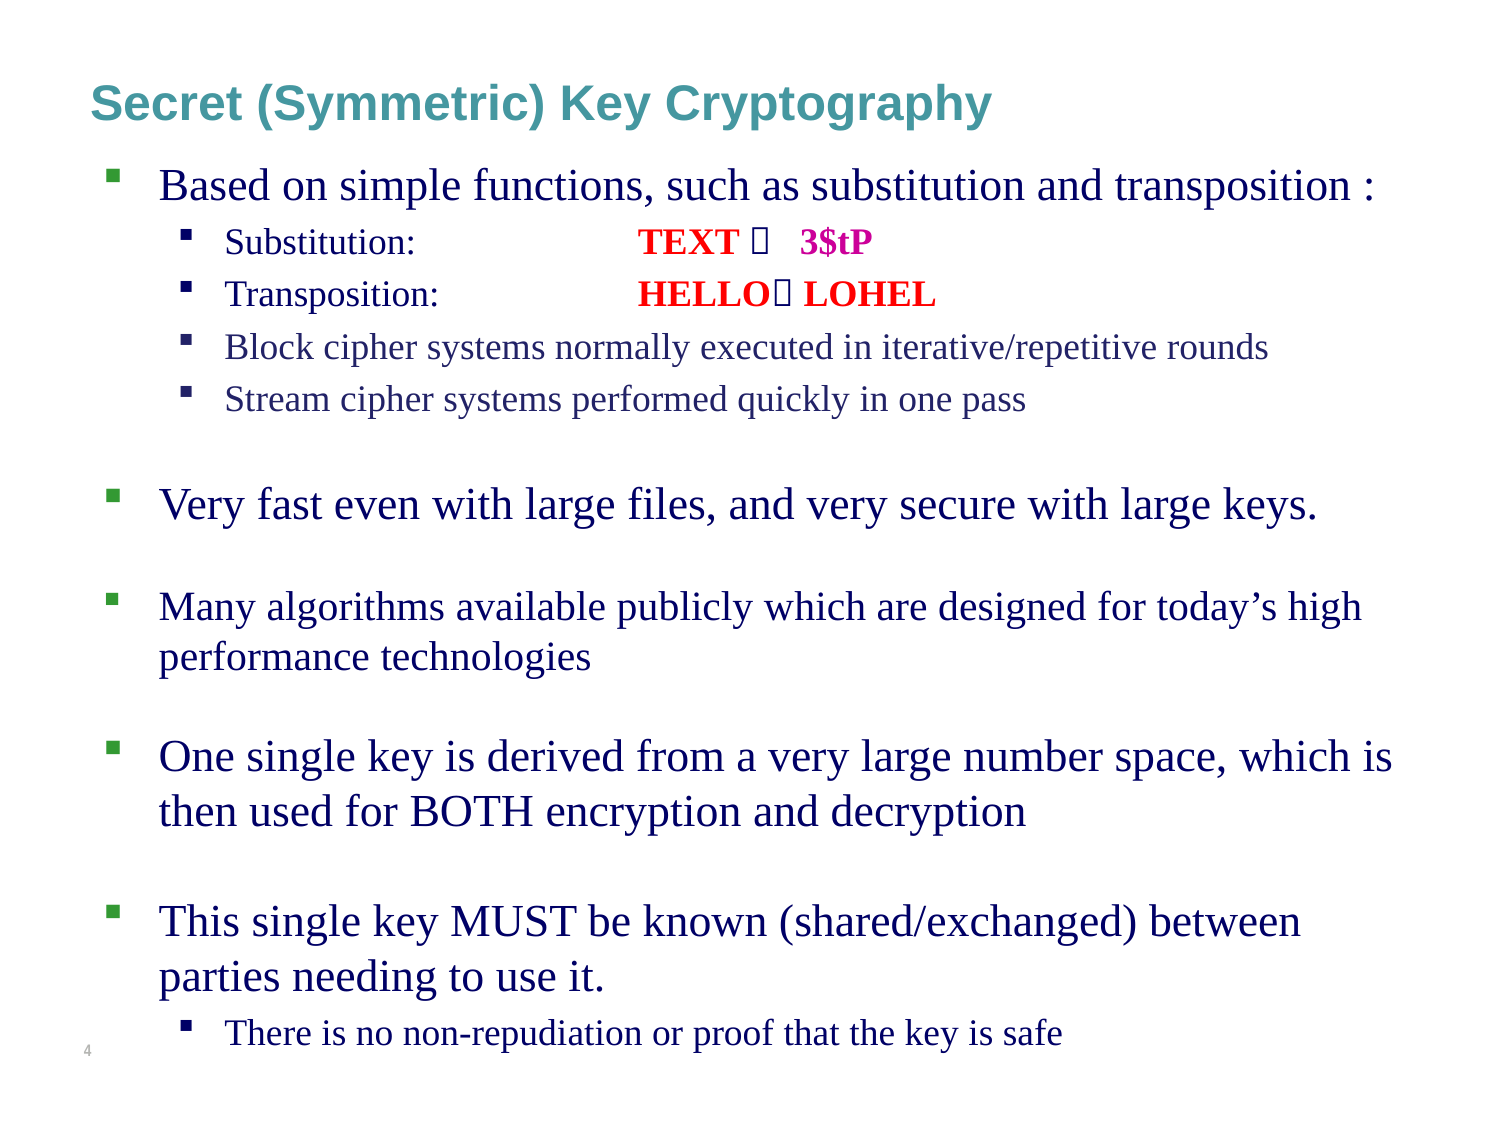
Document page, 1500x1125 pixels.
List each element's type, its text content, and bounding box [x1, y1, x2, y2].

list Based on simple functions, such as substitution and transposition : Substitution: TEXT  3$tP Transposition: HELLO LOHEL Block cipher systems normally executed in iterative/repetitive rounds Stream cipher systems performed quickly in one pass Very fast even with large files, and very secure with large keys. Many algorithms available publicly which are designed for today’s high performance technologies One single key is derived from a very large number space, which is then used for BOTH encryption and decryption This single key MUST be known (shared/exchanged) between parties needing to use it. There is no non-repudiation or proof that the key is safe [87, 146, 1450, 1017]
slide_number 3 [53, 1038, 92, 1100]
title Secret (Symmetric) Key Cryptography [75, 62, 1425, 150]
